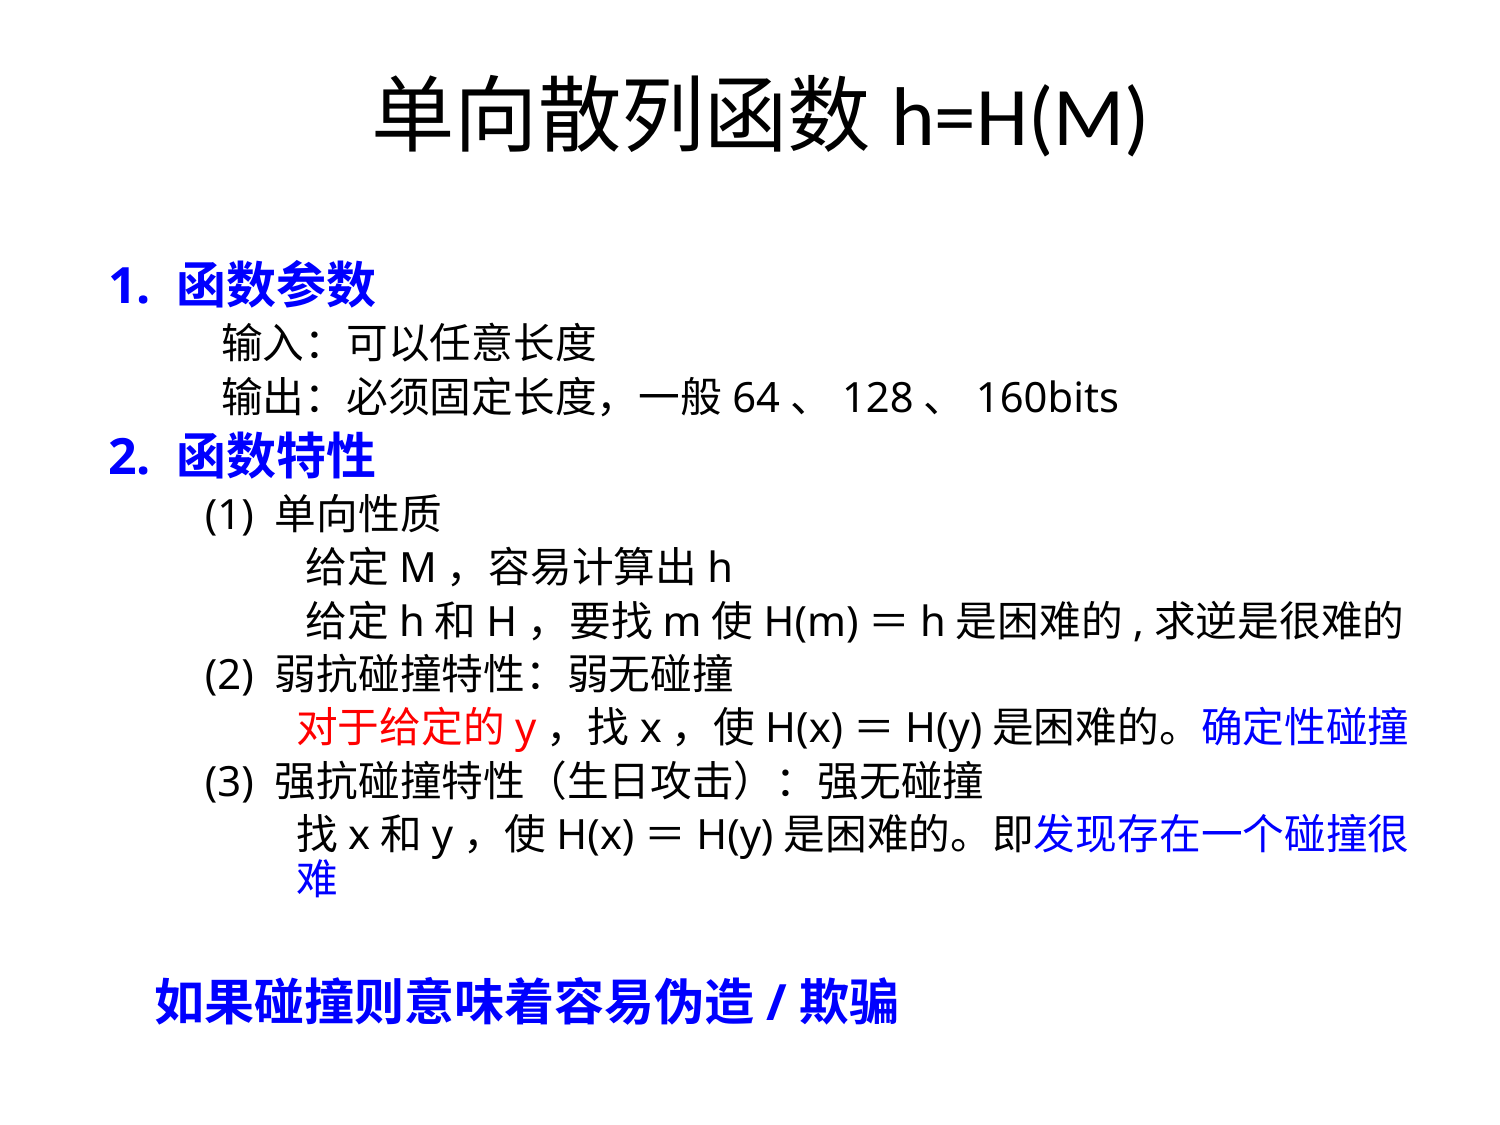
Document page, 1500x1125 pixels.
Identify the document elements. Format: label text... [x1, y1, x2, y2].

title 单向散列函数h=H(M) [121, 47, 1401, 178]
list 1. 函数参数 输入：可以任意长度 输出：必须固定长度，一般64、128、160bits 2. 函数特性 (1) 单向性质 给定M，容易计算出h 给定h和H，要找m使H(m)＝h是困难的,求逆是很难的 (2) 弱抗碰撞特性：弱无碰撞 对于给定的y，找x，使H(x)＝H(y)是困难的。确定性碰撞 (3) 强抗碰撞特性（生日攻击）：强无碰撞 找x和y，使H(x)＝H(y)是困难的。即发现存在一个碰撞很难 如果碰撞则意味着容易伪造/欺骗 [93, 252, 1429, 1016]
